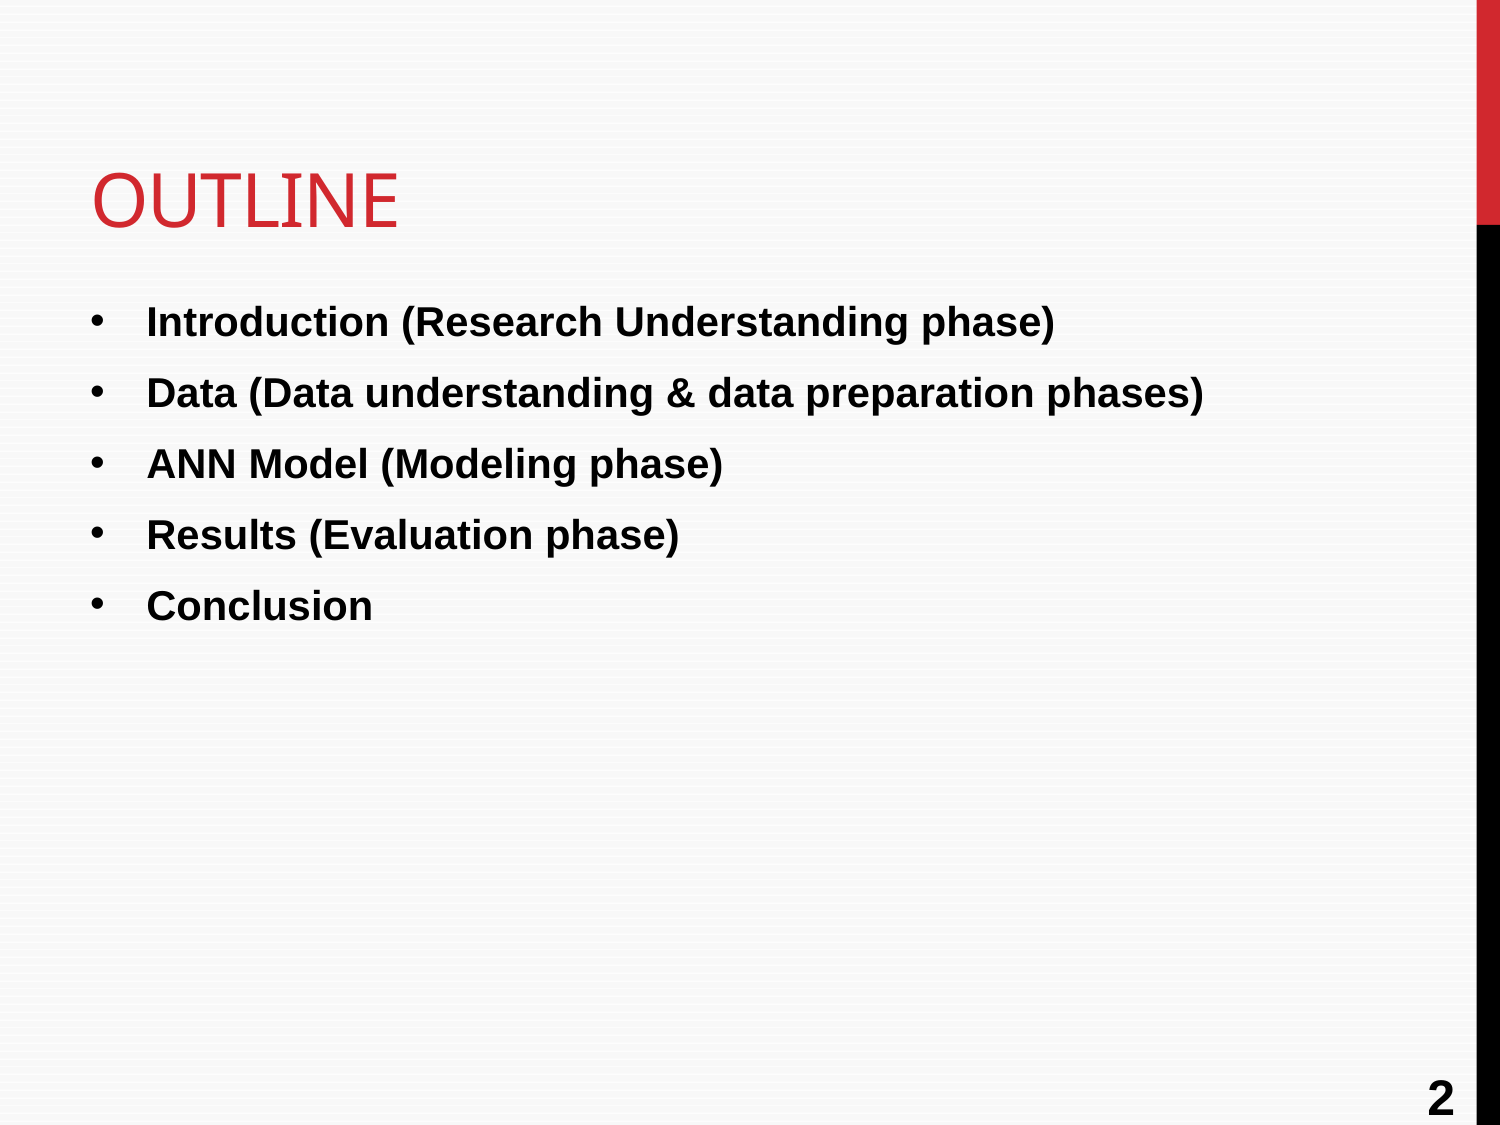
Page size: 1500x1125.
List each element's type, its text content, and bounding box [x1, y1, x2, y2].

list Introduction (Research Understanding phase) Data (Data understanding & data preparation phases) ANN Model (Modeling phase) Results (Evaluation phase) Conclusion [75, 287, 1325, 1005]
slide_number 2 [1412, 1065, 1500, 1125]
title Outline [75, 25, 1025, 250]
